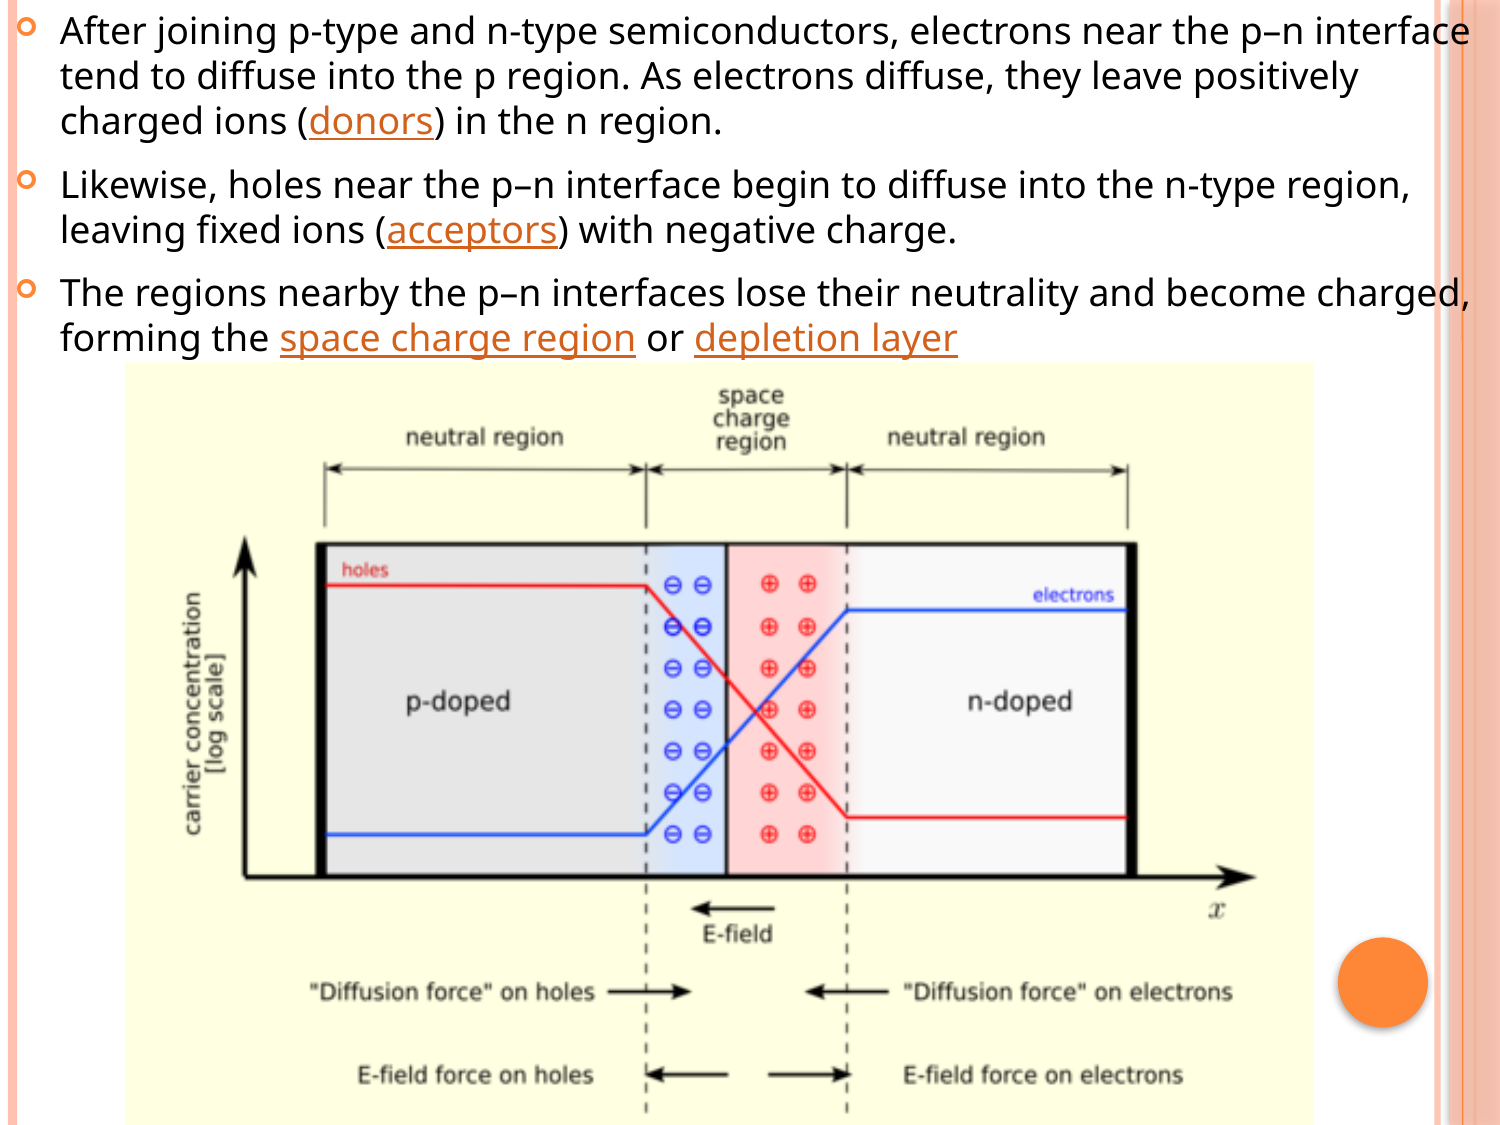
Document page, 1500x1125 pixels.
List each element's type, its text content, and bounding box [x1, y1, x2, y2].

list After joining p-type and n-type semiconductors, electrons near the p–n interface tend to diffuse into the p region. As electrons diffuse, they leave positively charged ions (donors) in the n region. Likewise, holes near the p–n interface begin to diffuse into the n-type region, leaving fixed ions (acceptors) with negative charge. The regions nearby the p–n interfaces lose their neutrality and become charged, forming the space charge region or depletion layer [0, 0, 1500, 1125]
picture [124, 361, 1313, 1125]
